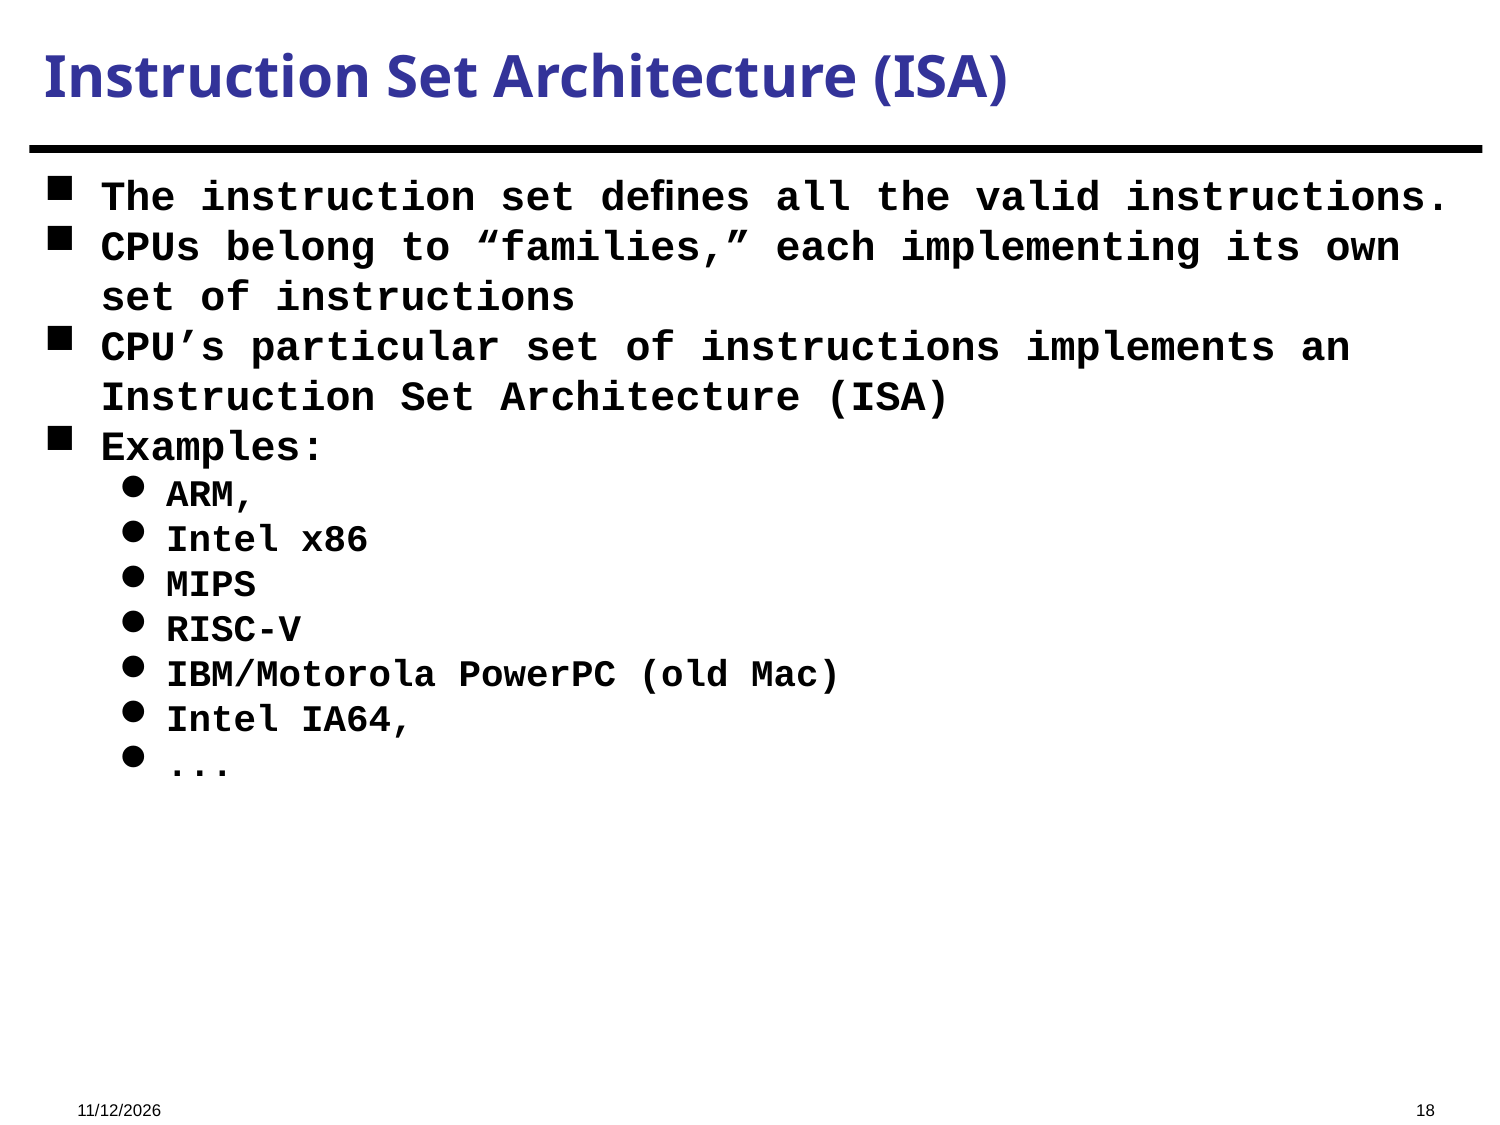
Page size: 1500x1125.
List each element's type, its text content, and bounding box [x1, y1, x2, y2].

slide_number 18 [999, 1072, 1451, 1113]
list The instruction set deﬁnes all the valid instructions. CPUs belong to “families,” each implementing its own set of instructions CPU’s particular set of instructions implements an Instruction Set Architecture (ISA) Examples: ARM, Intel x86 MIPS RISC-V IBM/Motorola PowerPC (old Mac) Intel IA64, ... [29, 160, 1480, 1061]
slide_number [62, 1072, 438, 1113]
title Instruction Set Architecture (ISA) [29, 11, 1480, 138]
